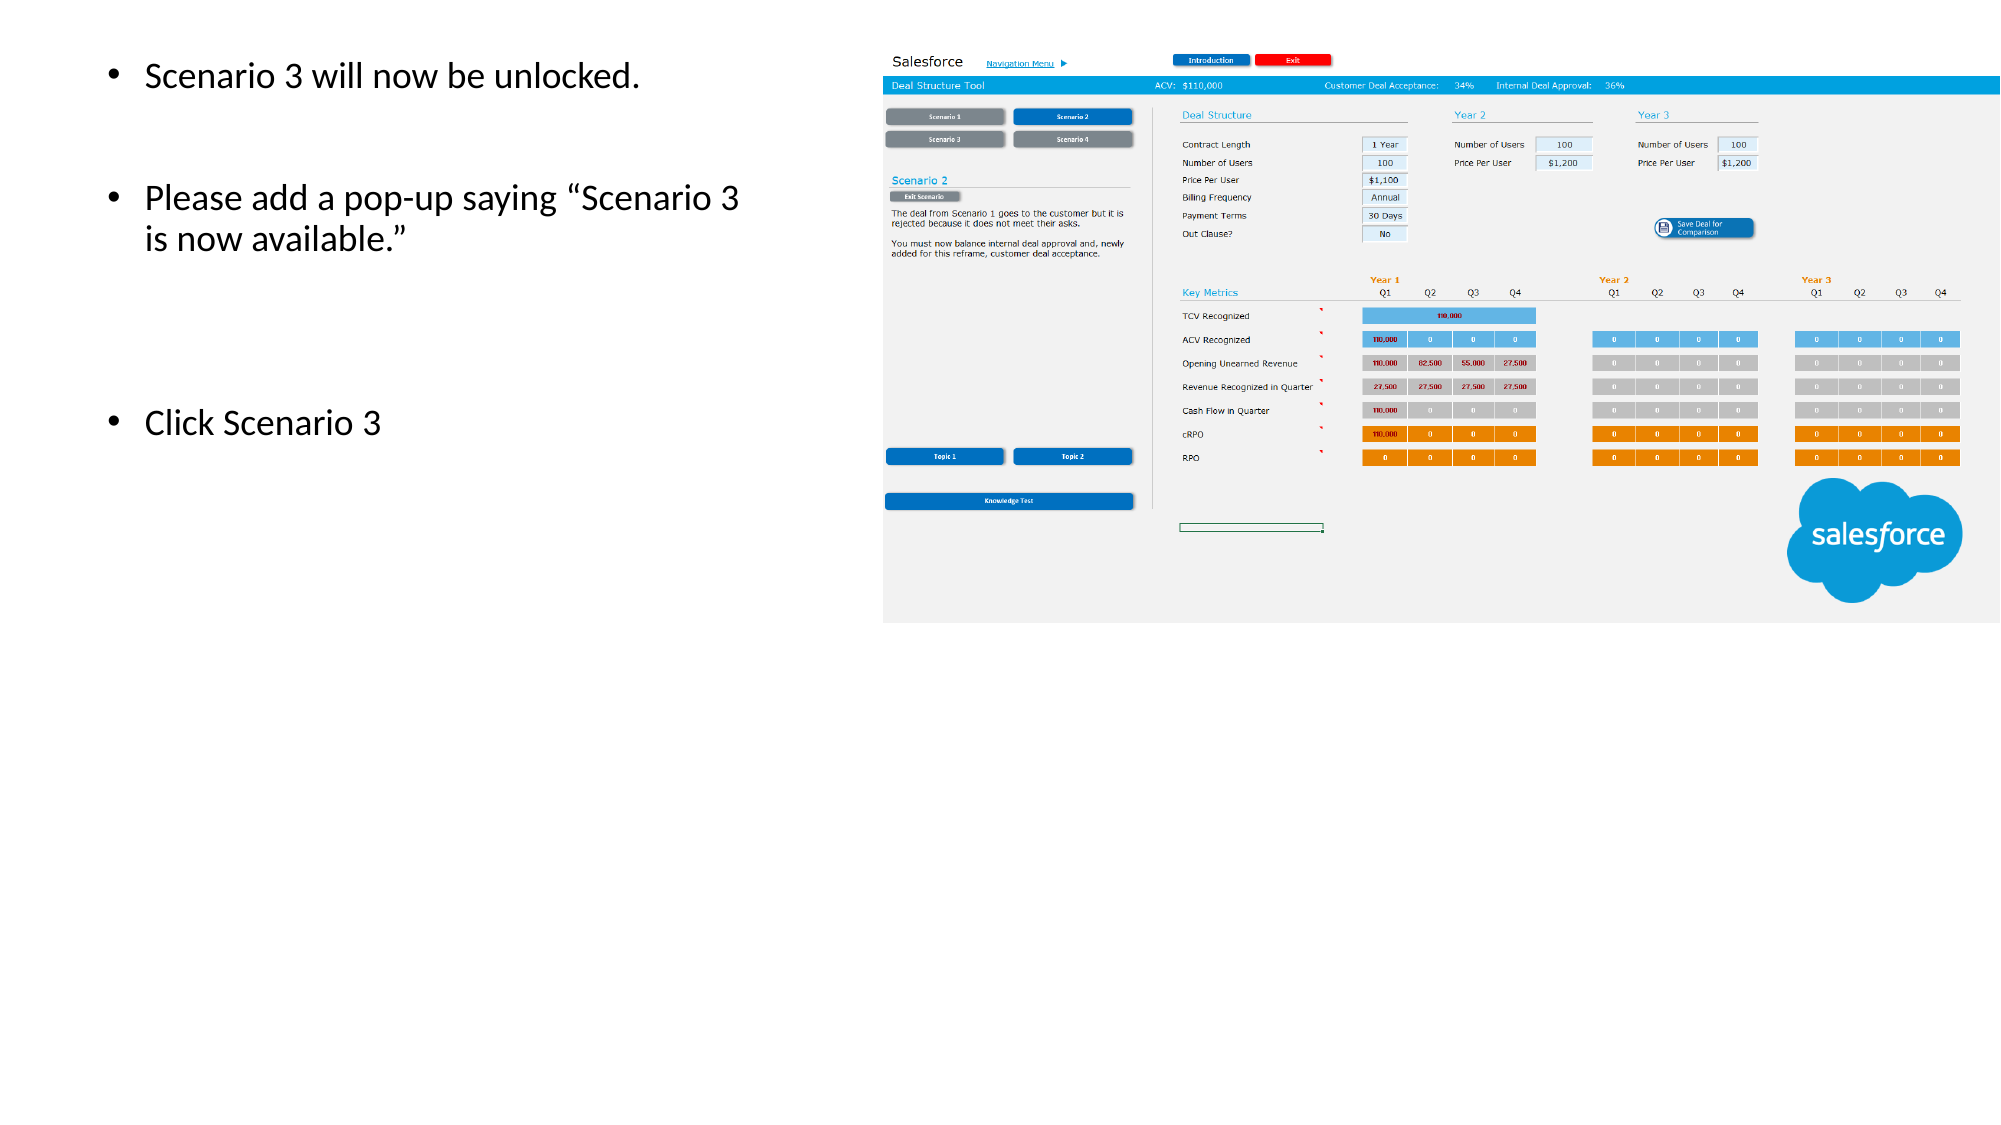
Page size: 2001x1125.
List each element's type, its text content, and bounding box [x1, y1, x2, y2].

picture [883, 48, 2000, 75]
picture [883, 95, 2000, 623]
list Scenario 3 will now be unlocked. Please add a pop-up saying “Scenario 3 is now available.” Click Scenario 3 [92, 48, 783, 953]
